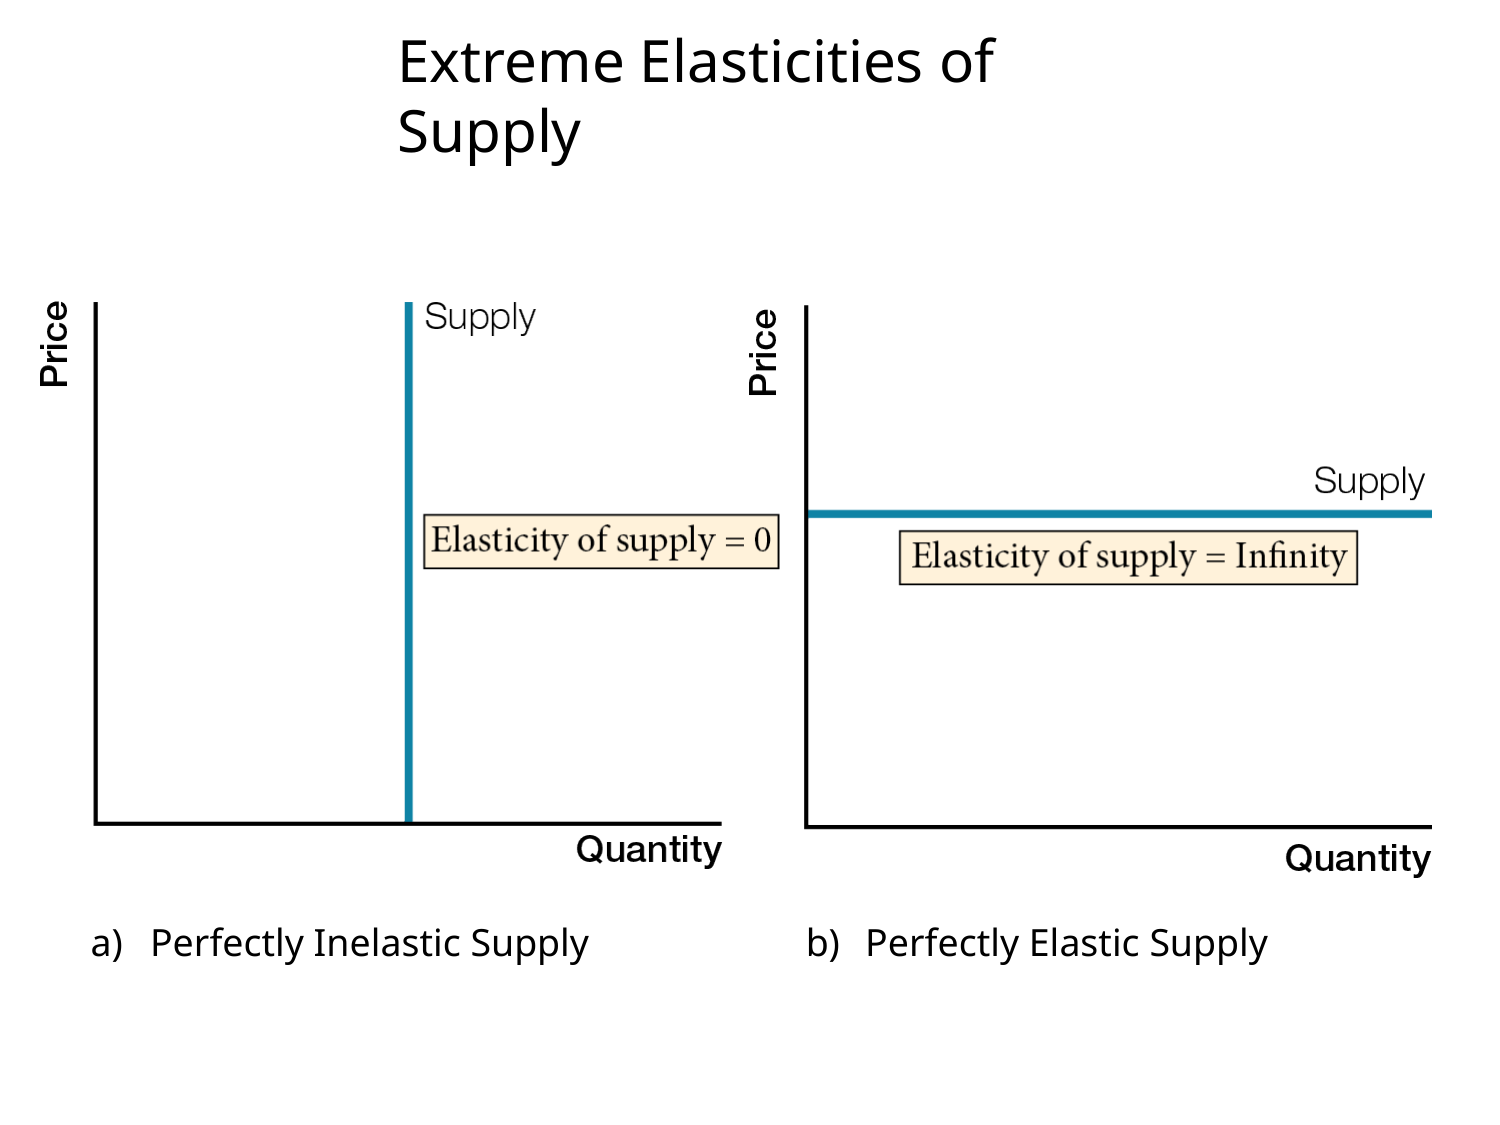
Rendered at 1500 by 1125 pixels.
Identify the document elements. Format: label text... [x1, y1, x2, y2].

text_box b) Perfectly Elastic Supply [791, 911, 1407, 972]
text_box Perfectly Inelastic Supply [75, 911, 656, 972]
picture [35, 290, 1432, 879]
title Extreme Elasticities of Supply [382, 0, 1118, 188]
